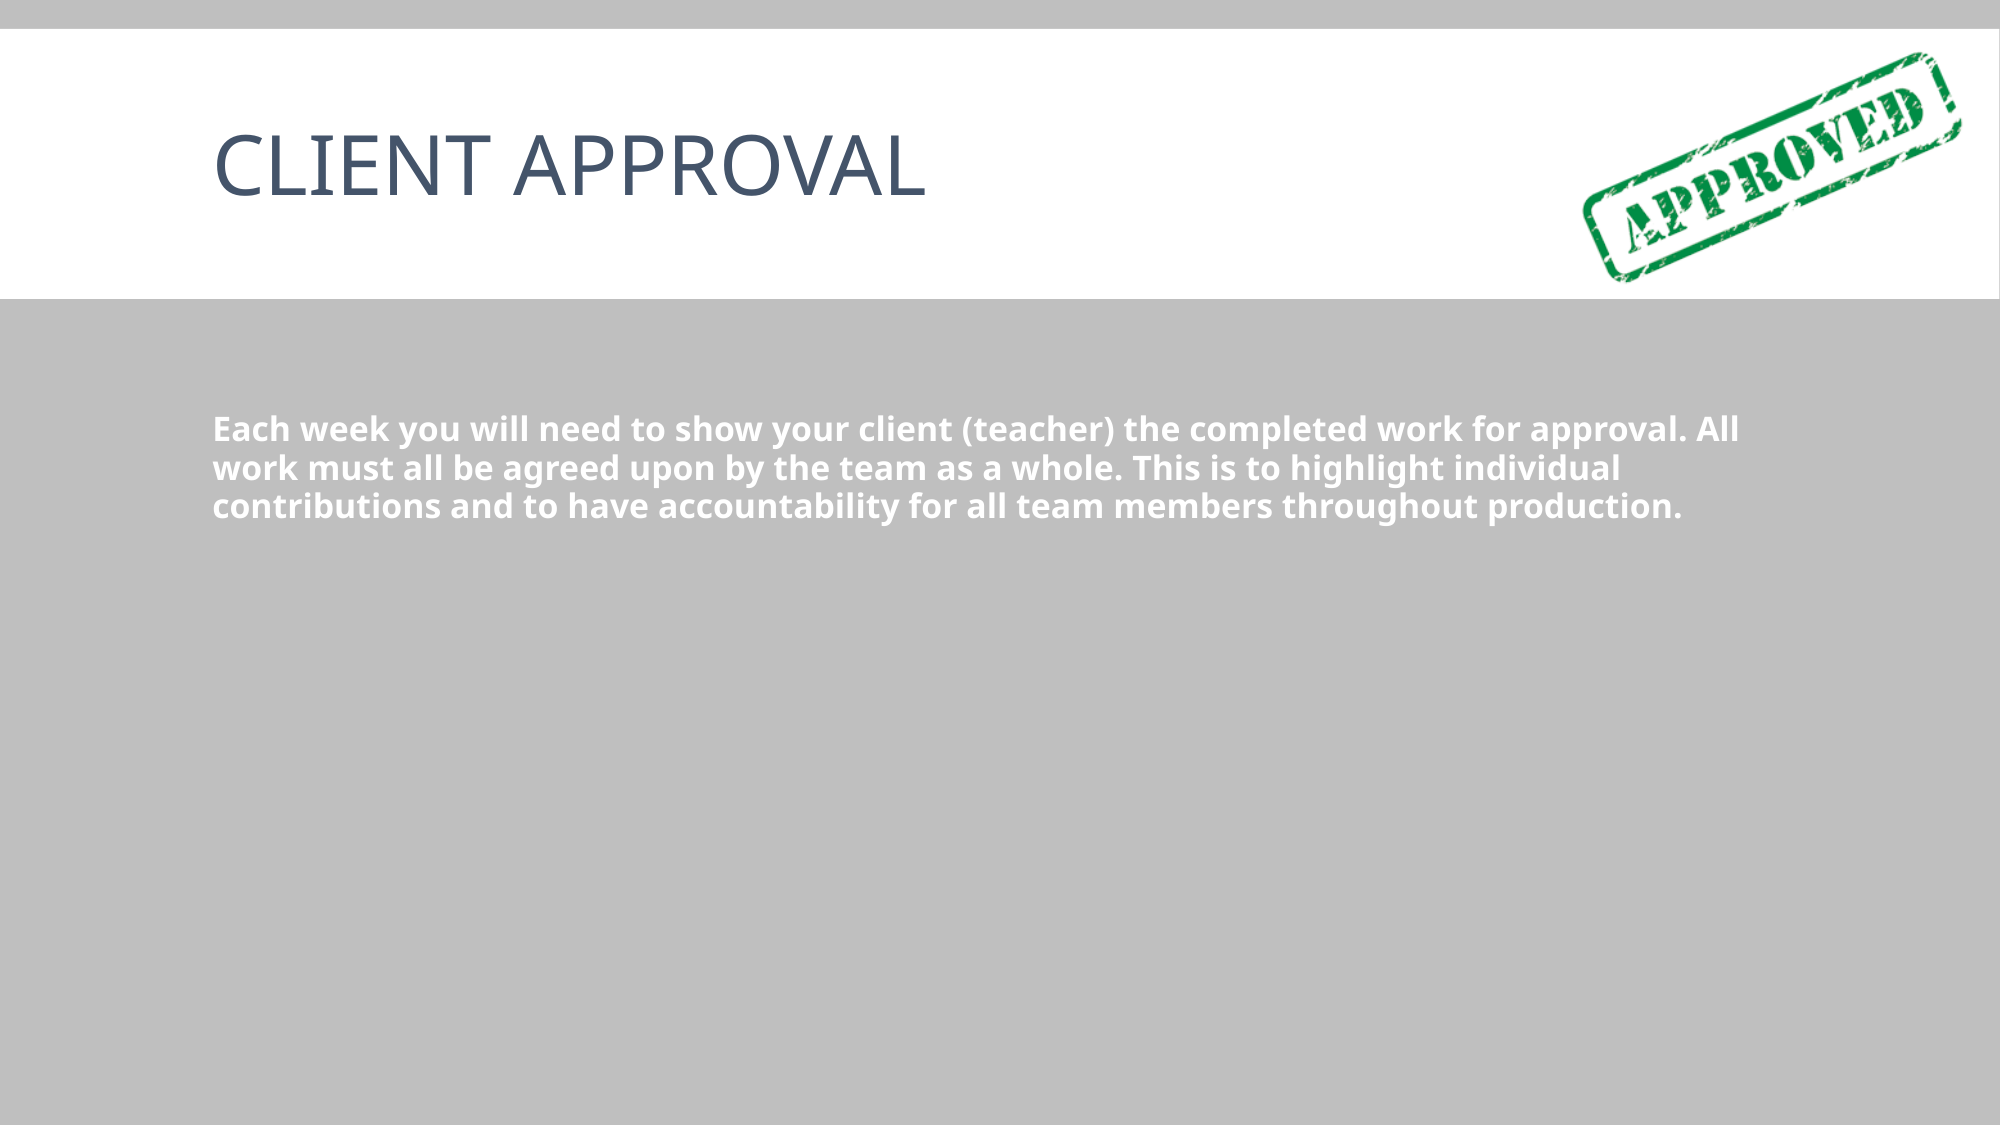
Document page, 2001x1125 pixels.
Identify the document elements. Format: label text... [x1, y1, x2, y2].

list Each week you will need to show your client (teacher) the completed work for approval. All work must all be agreed upon by the team as a whole. This is to highlight individual contributions and to have accountability for all team members throughout production. [197, 403, 1803, 537]
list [1581, 46, 1965, 290]
title Client approval [197, 46, 1576, 295]
